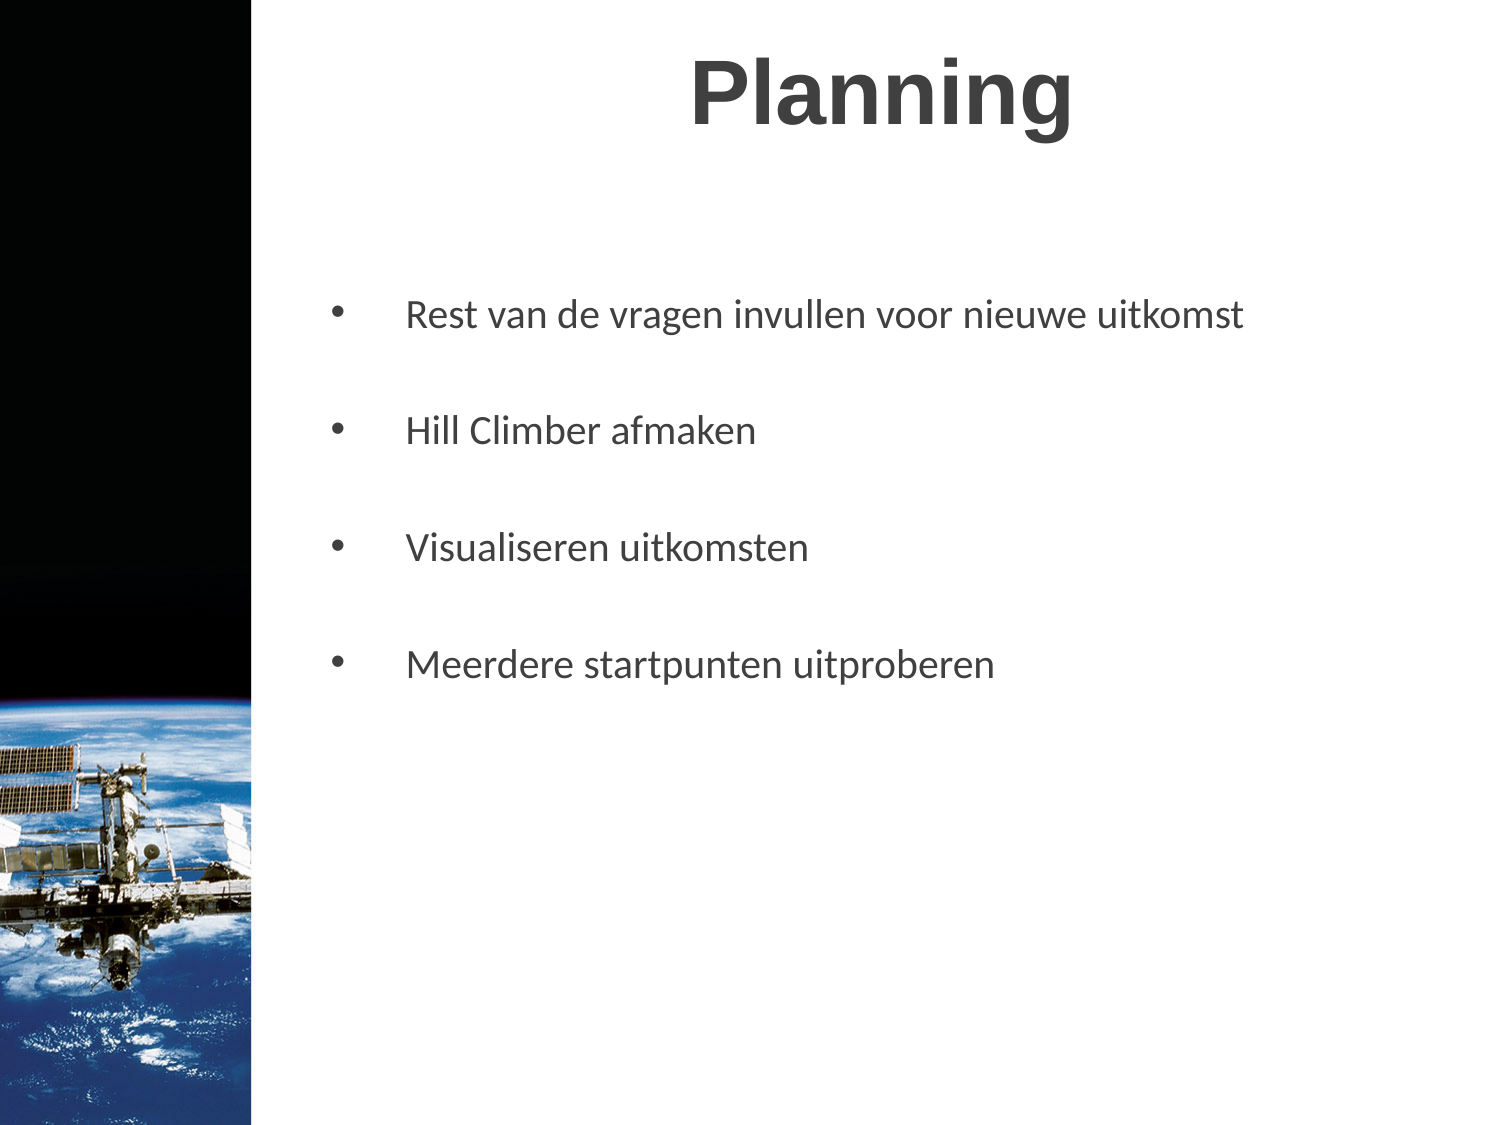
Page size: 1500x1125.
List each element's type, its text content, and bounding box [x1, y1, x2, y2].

list Rest van de vragen invullen voor nieuwe uitkomst Hill Climber afmaken Visualiseren uitkomsten Meerdere startpunten uitproberen [265, 278, 1459, 946]
title Planning [265, 0, 1500, 176]
picture [0, 0, 1500, 1125]
